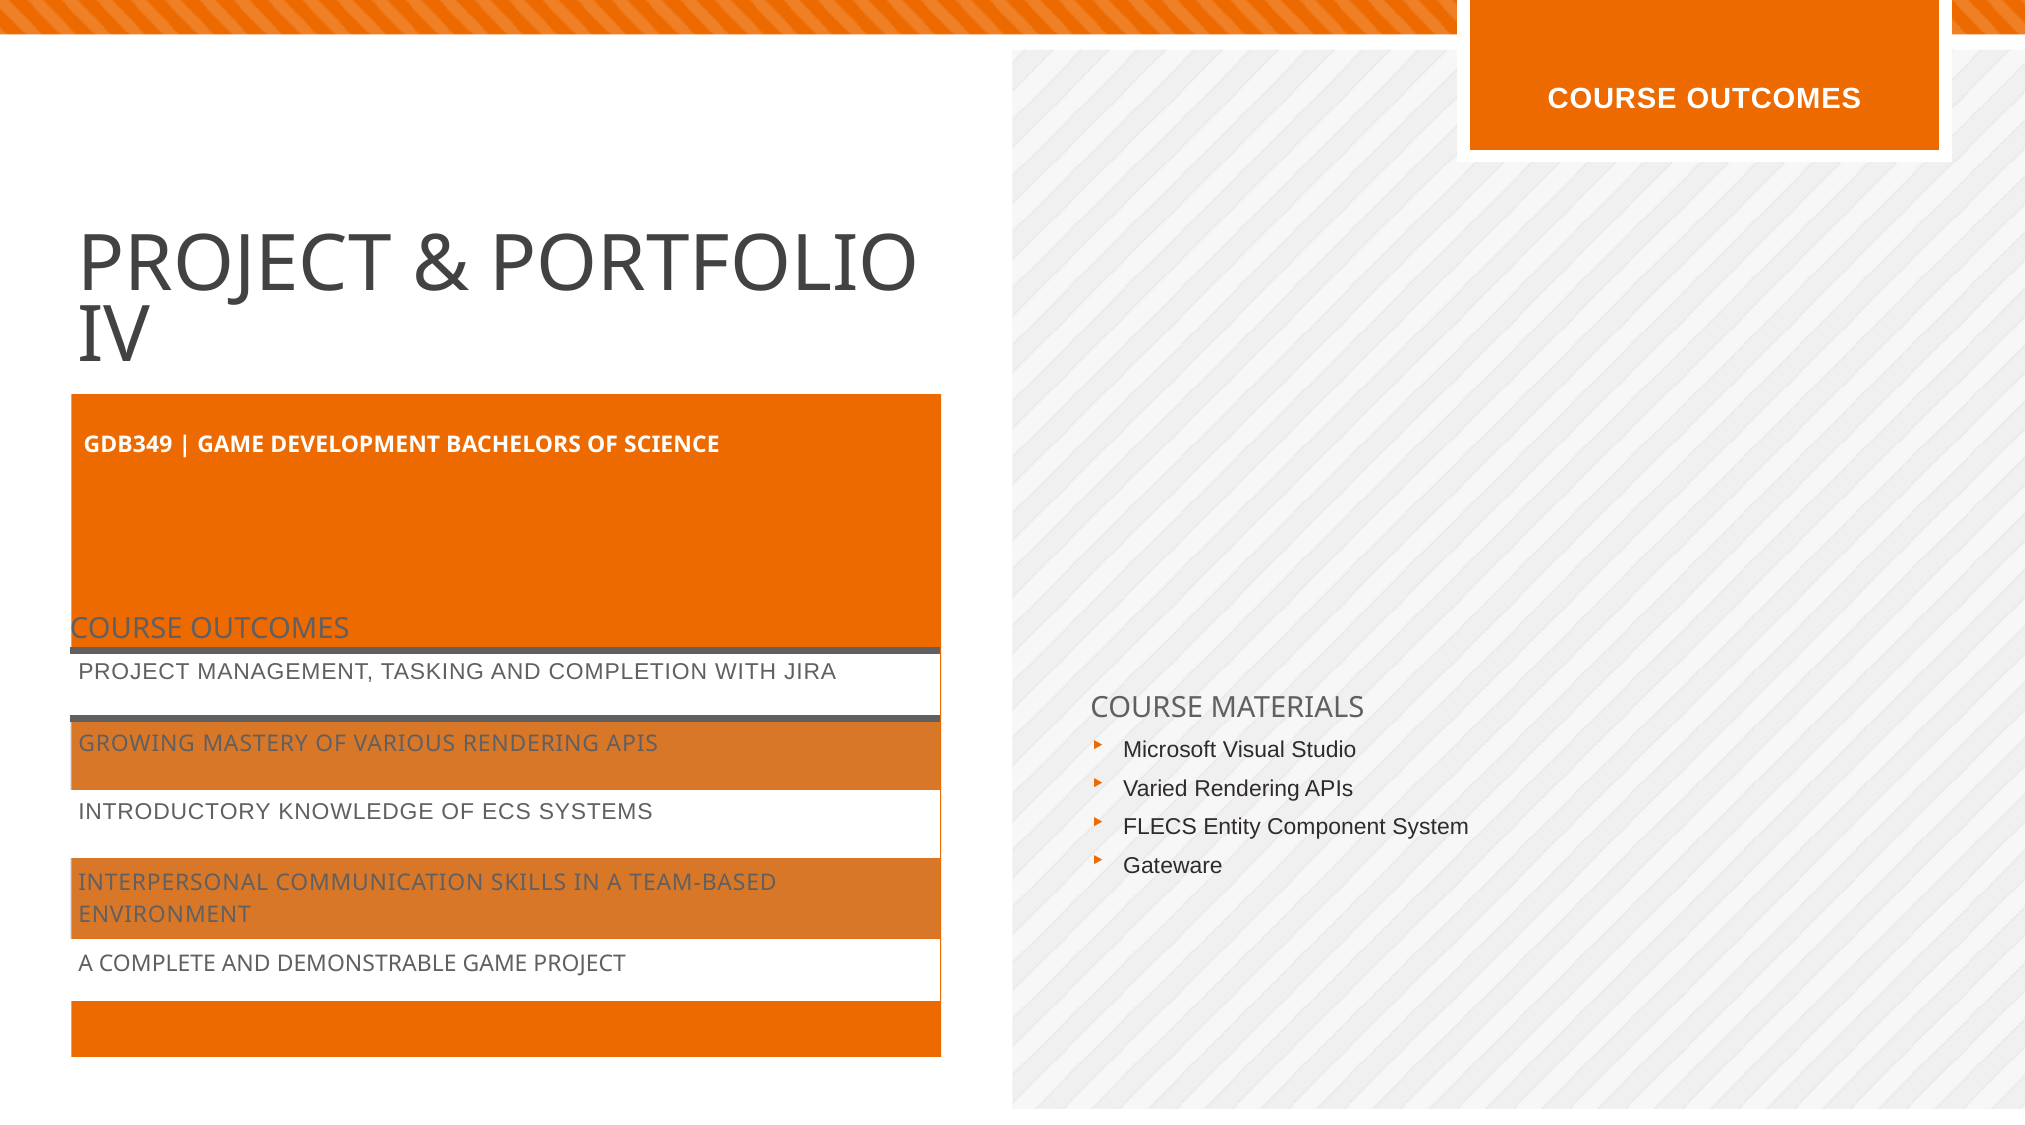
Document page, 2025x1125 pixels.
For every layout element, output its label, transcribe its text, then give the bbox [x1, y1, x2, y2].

table_cell A COMPLETE AND DEMONSTRABLE GAME PROJECT [70, 939, 940, 1001]
table_cell Project management, tasking and completion with JIRA [70, 654, 940, 715]
table_cell INTERPERSONAL COMMUNICATION Skills in a team-based environment [70, 858, 940, 939]
list Course Materials Microsoft Visual Studio Varied Rendering APIs FLECS Entity Component System Gateware [1084, 678, 1955, 1125]
title PROJECT & Portfolio IV [70, 104, 942, 382]
list Course Outcomes [1457, 0, 1952, 162]
table_cell Growing mastery of various Rendering APIs [70, 722, 940, 790]
table_cell Introductory knowledge of ECS SYSTEMS [70, 790, 940, 858]
list GDB349 | GAME DEVELOPMENT BACHELORS OF SCIENCE [70, 393, 942, 1058]
table_header Course Outcomes [70, 603, 940, 647]
